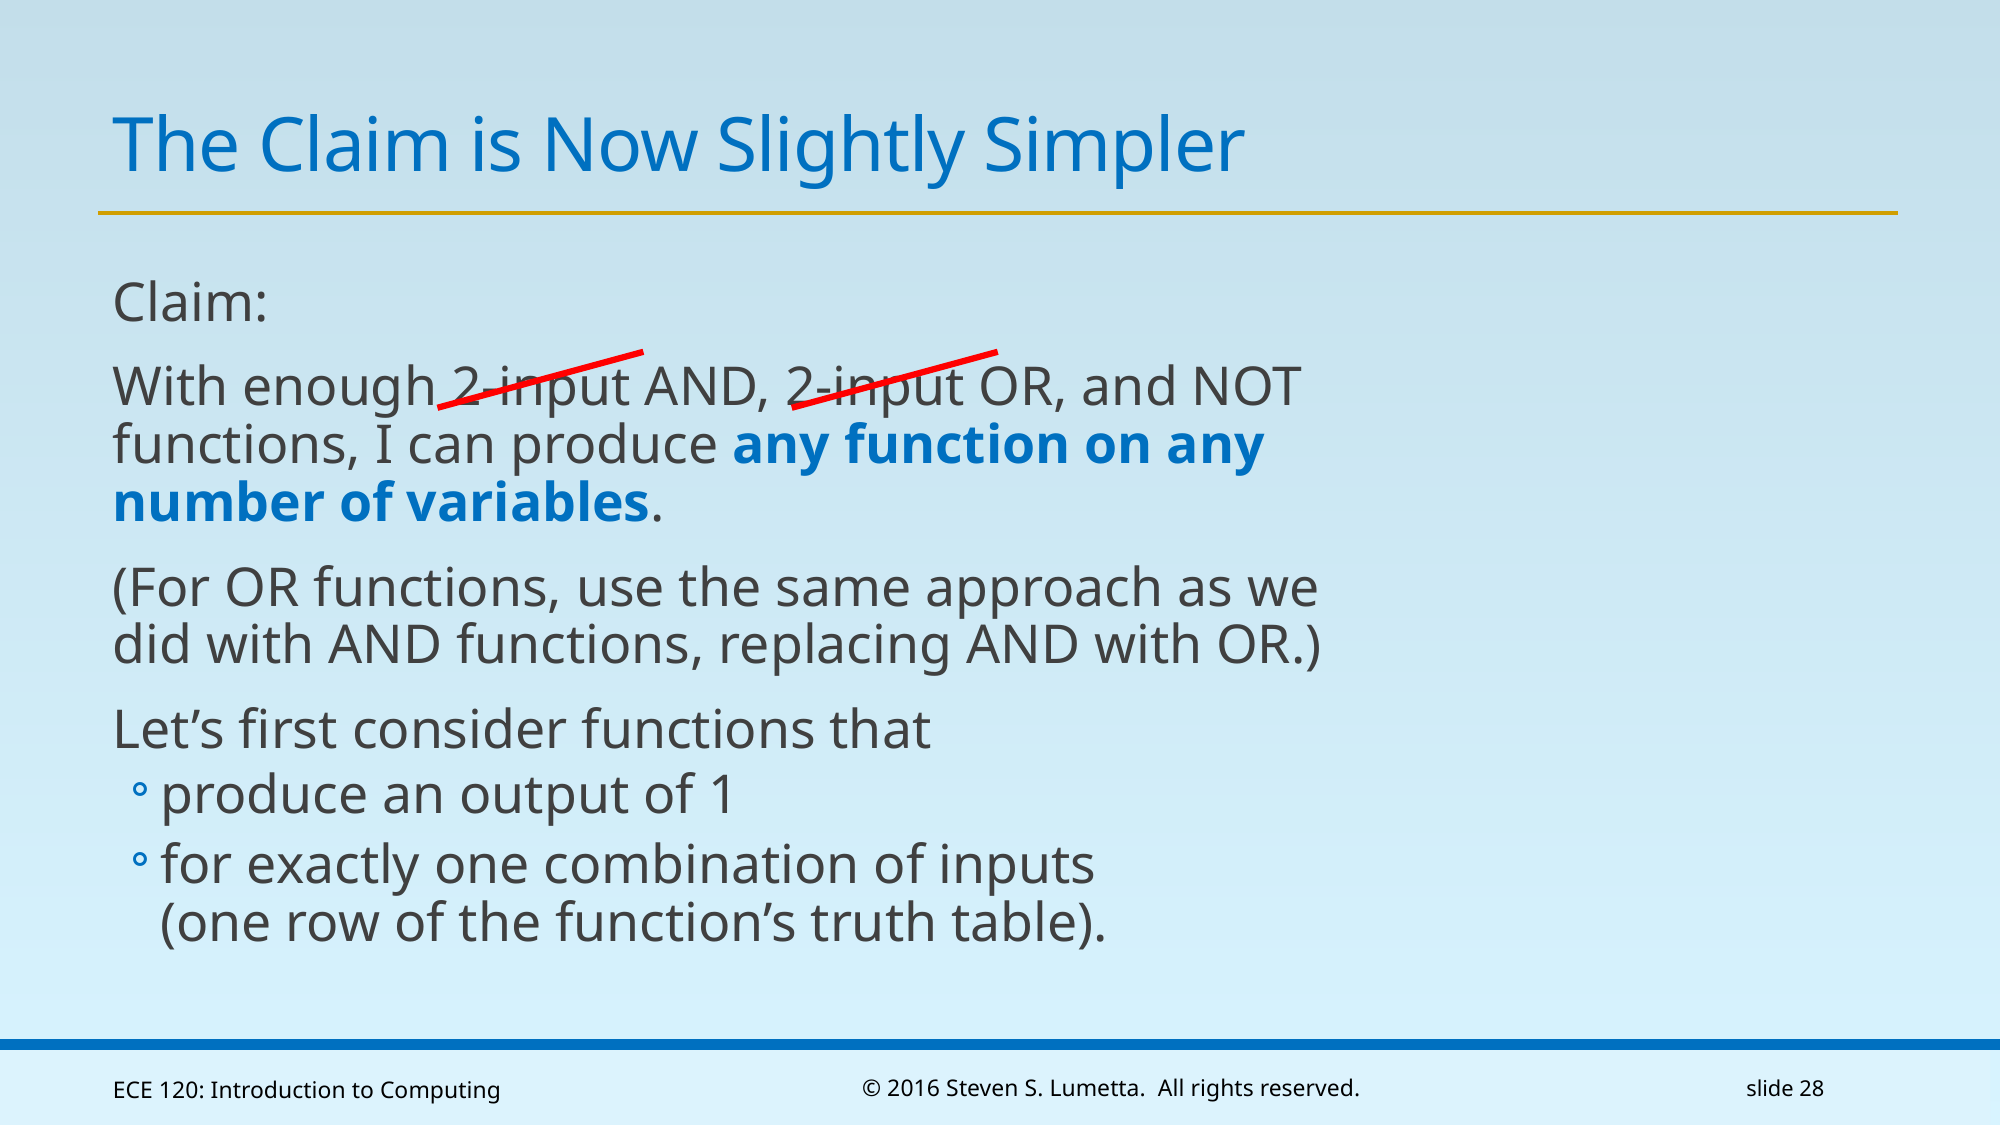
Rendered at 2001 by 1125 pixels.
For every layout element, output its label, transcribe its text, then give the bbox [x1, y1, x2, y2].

list Claim: With enough 2-input AND, 2-input OR, and NOT functions, I can produce any function on any number of variables. (For OR functions, use the same approach as we did with AND functions, replacing AND with OR.) Let’s first consider functions that produce an output of 1 for exactly one combination of inputs (one row of the function’s truth table). [97, 267, 1377, 963]
slide_number ECE 120: Introduction to Computing [97, 1059, 586, 1120]
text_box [436, 351, 999, 409]
footer © 2016 Steven S. Lumetta. All rights reserved. [604, 1059, 1376, 1120]
title The Claim is Now Slightly Simpler [97, 88, 1900, 194]
slide_number slide 28 [1624, 1059, 1840, 1120]
